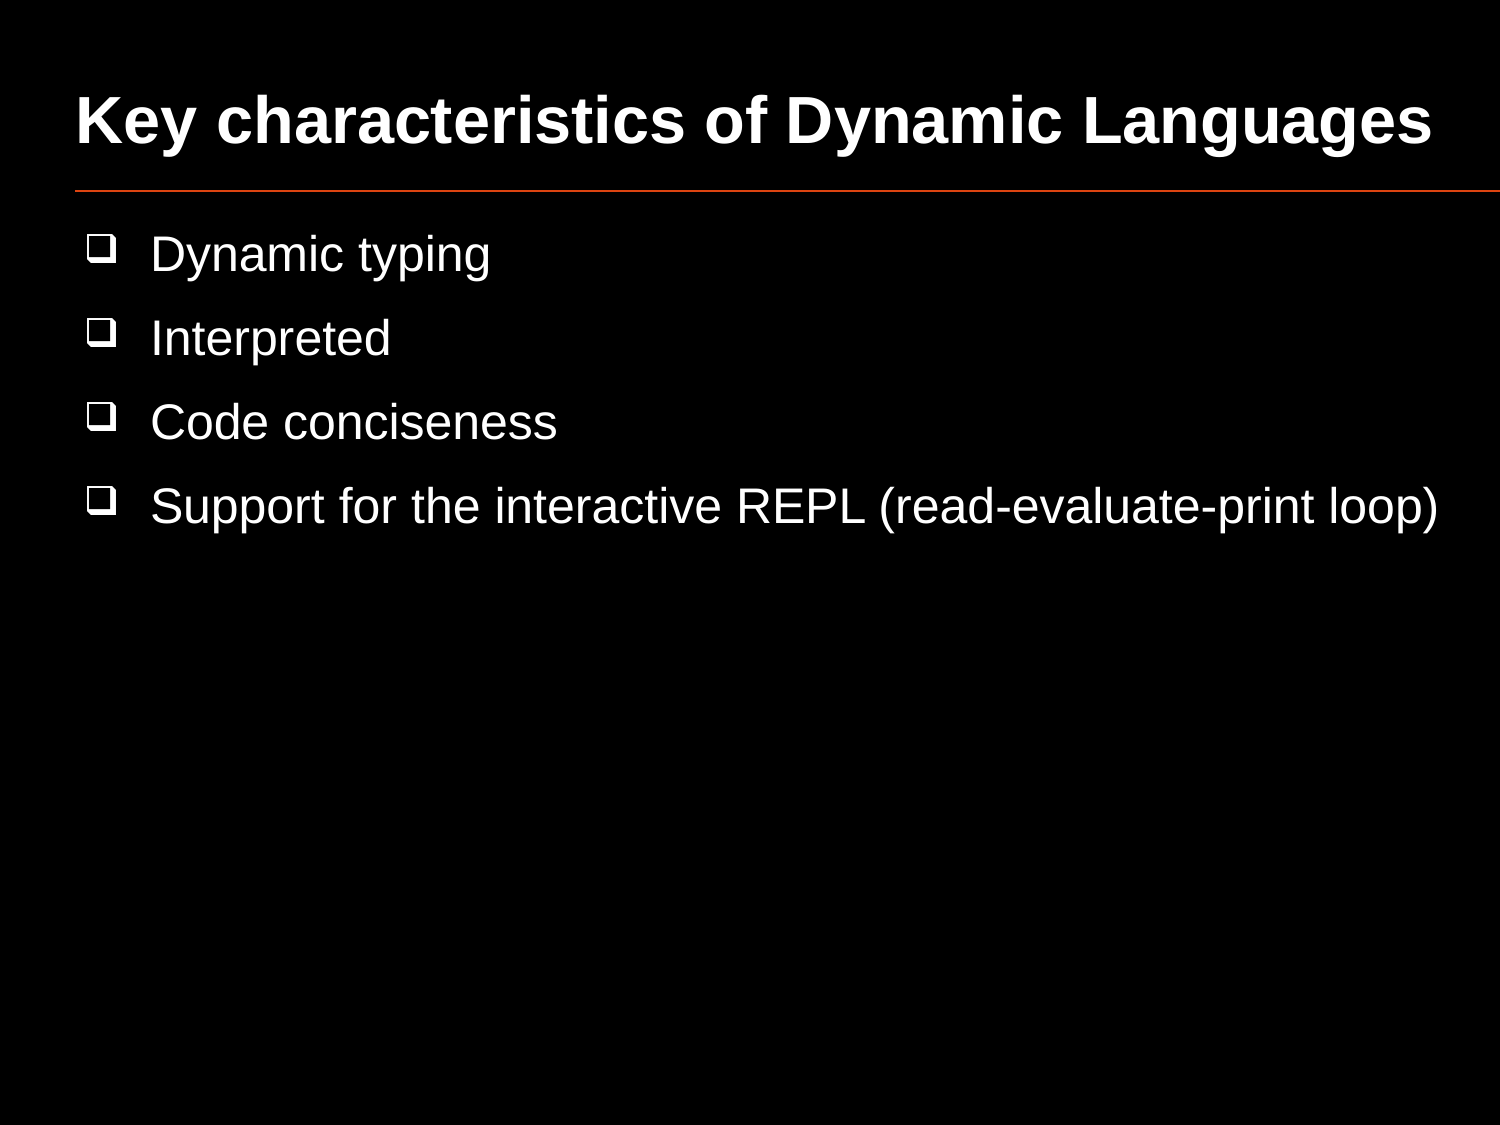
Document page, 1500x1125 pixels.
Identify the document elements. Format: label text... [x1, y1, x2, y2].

title Key characteristics of Dynamic Languages [75, 27, 1444, 157]
list Dynamic typing Interpreted Code conciseness Support for the interactive REPL (read-evaluate-print loop) [75, 226, 1444, 1077]
